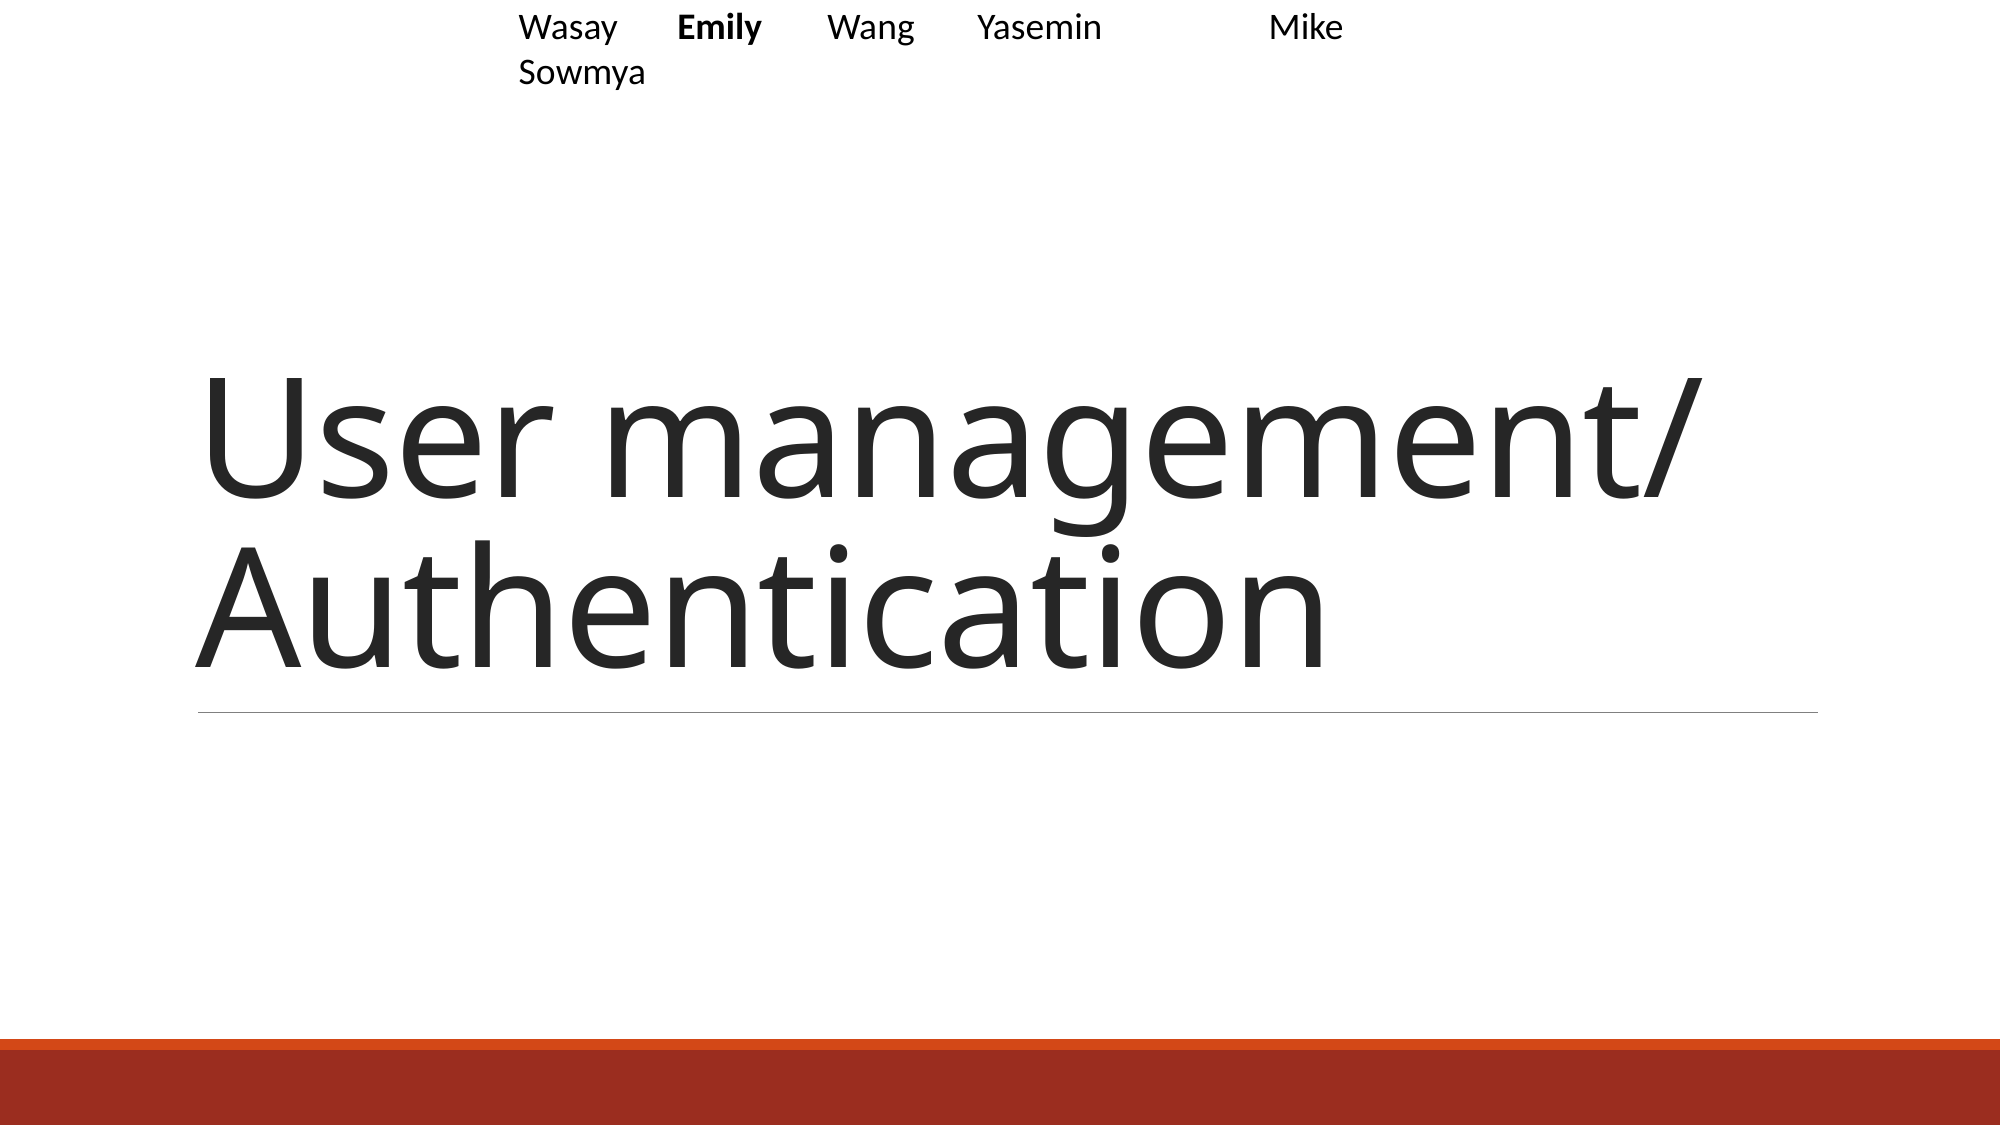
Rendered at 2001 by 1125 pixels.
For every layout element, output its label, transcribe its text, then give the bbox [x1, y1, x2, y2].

title User management/ Authentication [180, 124, 1830, 710]
text_box Wasay Emily Wang Yasemin Mike Sowmya [504, 0, 1506, 100]
